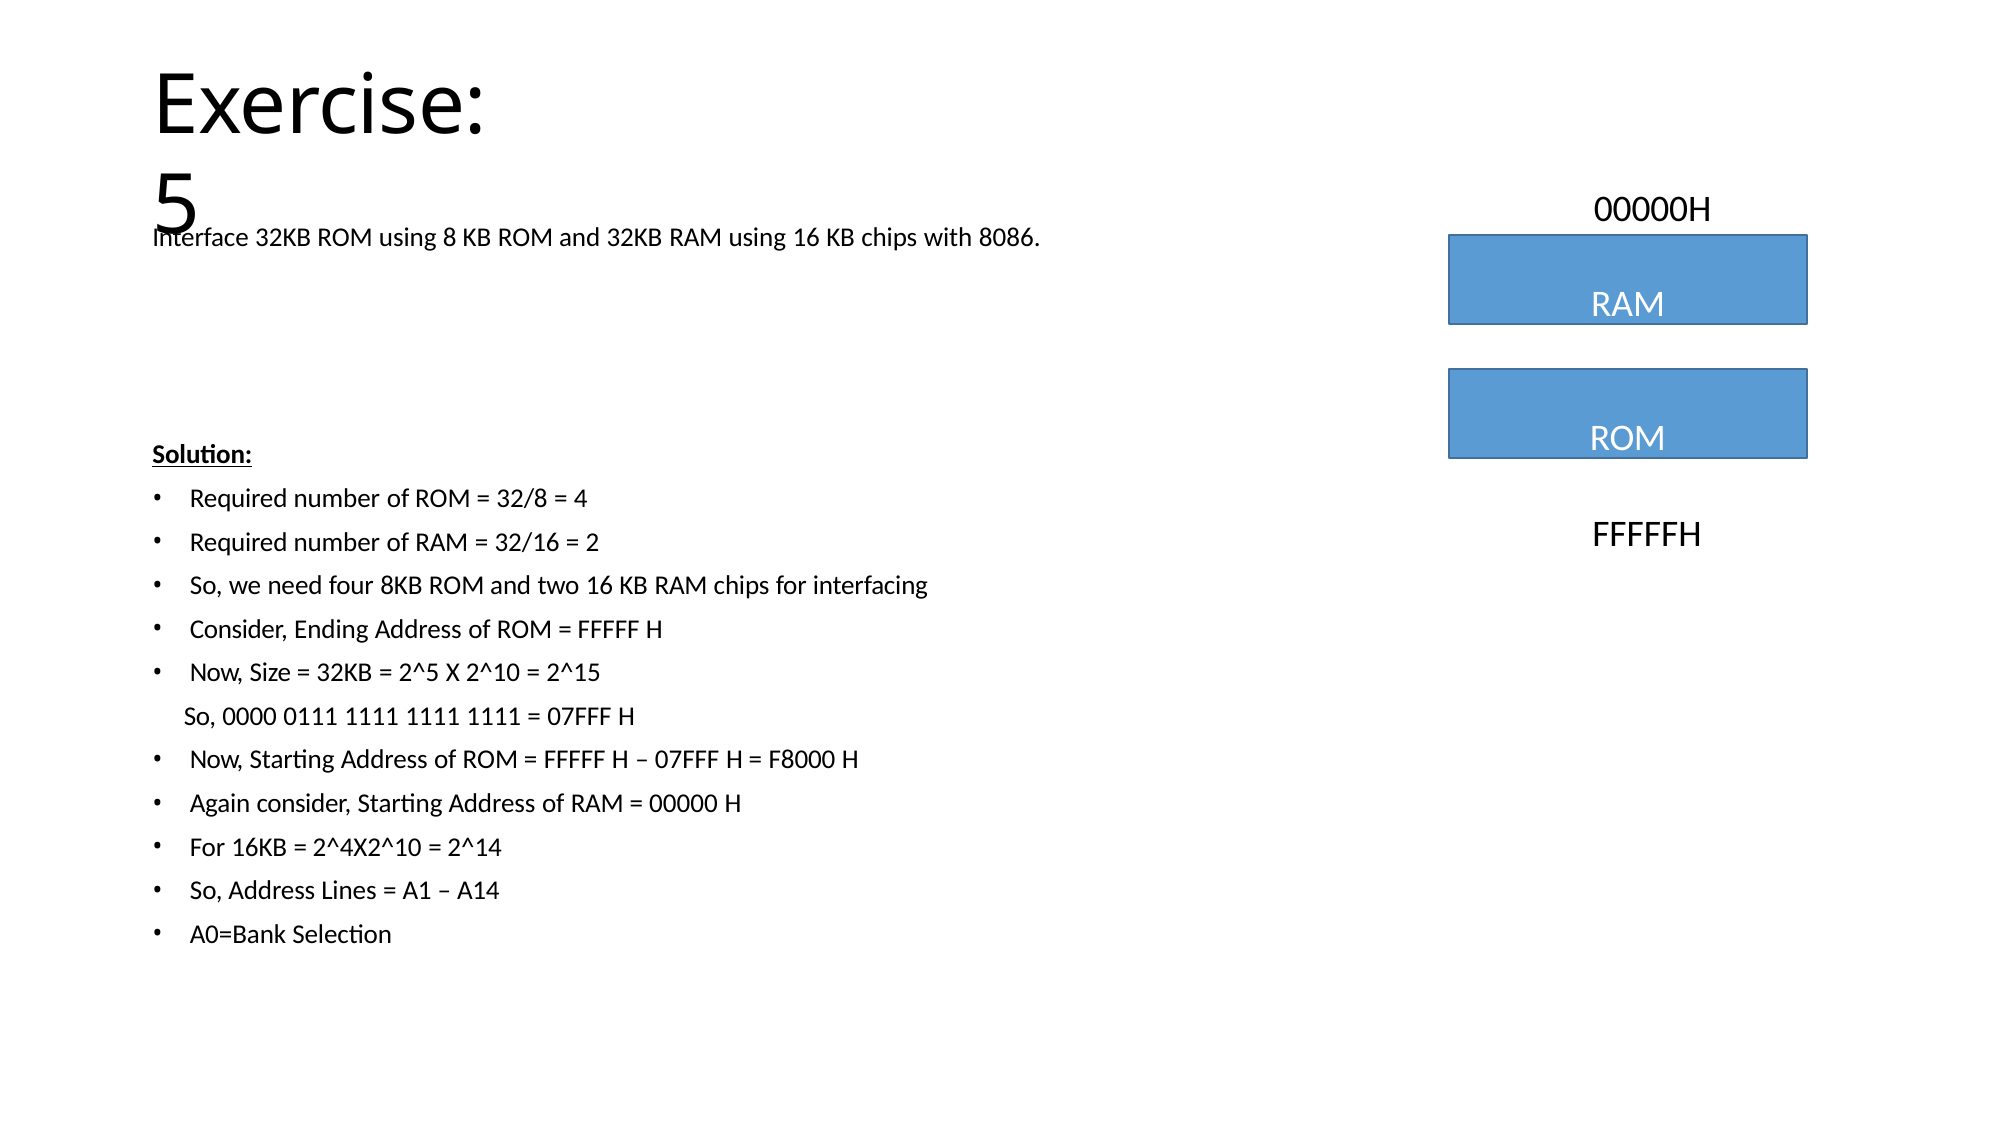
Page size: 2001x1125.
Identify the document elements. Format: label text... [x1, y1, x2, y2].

title Exercise: 5 [150, 48, 507, 216]
text_box Interface 32KB ROM using 8 KB ROM and 32KB RAM using 16 KB chips with 8086. [150, 216, 1050, 252]
text_box 00000H [1591, 182, 1715, 230]
text_box ROM [1448, 369, 1808, 459]
text_box Required number of ROM = 32/8 = 4 Required number of RAM = 32/16 = 2 So, we need four 8KB ROM and two 16 KB RAM chips for interfacing Consider, Ending Address of ROM = FFFFF H Now, Size = 32KB = 2^5 X 2^10 = 2^15 So, 0000 0111 1111 1111 1111 = 07FFF H Now, Starting Address of ROM = FFFFF H – 07FFF H = F8000 H Again consider, Starting Address of RAM = 00000 H For 16KB = 2^4X2^10 = 2^14 So, Address Lines = A1 – A14 A0=Bank Selection [150, 467, 939, 949]
text_box RAM [1448, 235, 1808, 324]
text_box FFFFFH [1590, 506, 1704, 554]
text_box Solution: [150, 434, 256, 467]
